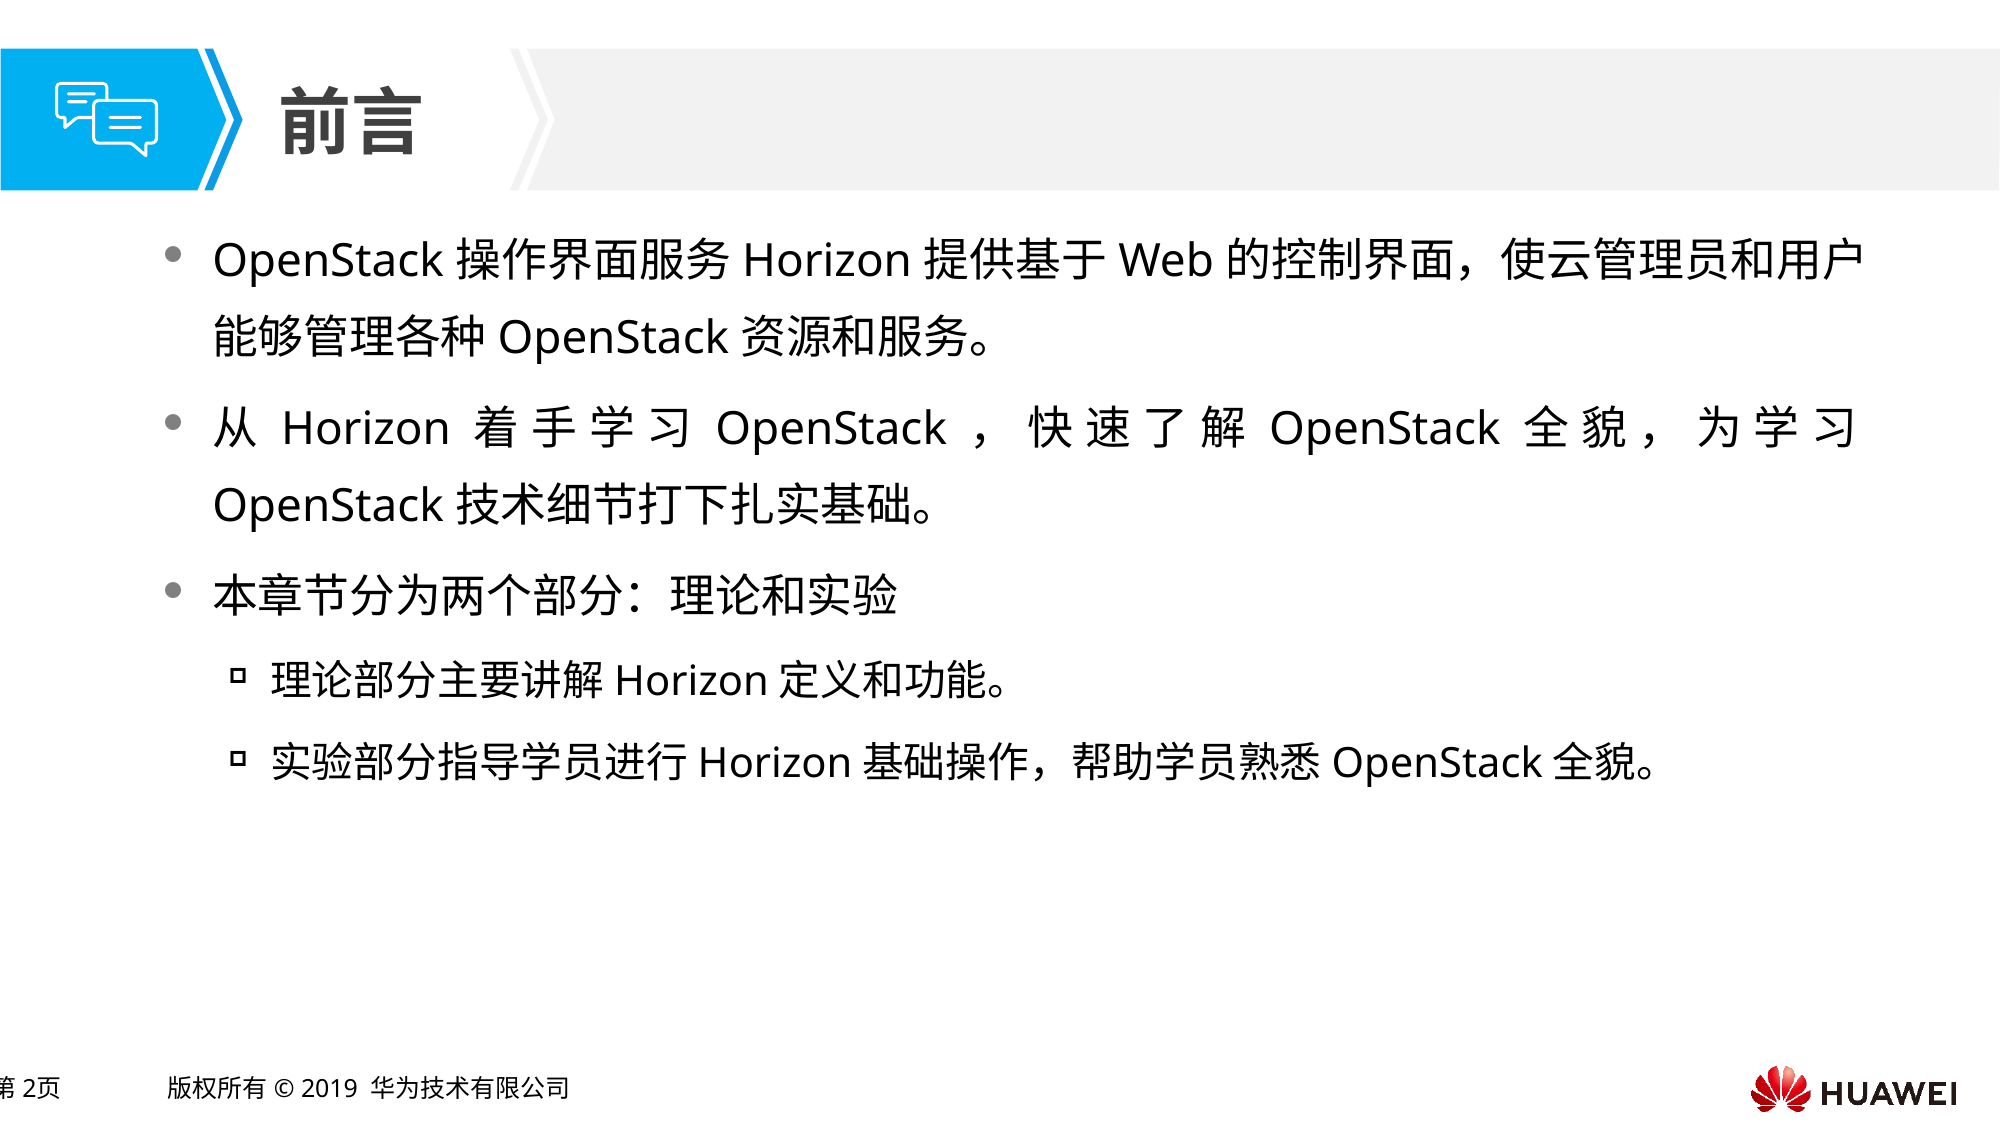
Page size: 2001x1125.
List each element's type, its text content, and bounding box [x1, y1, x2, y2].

picture [1751, 1066, 1956, 1112]
list OpenStack操作界面服务Horizon提供基于Web的控制界面，使云管理员和用户能够管理各种OpenStack资源和服务。 从Horizon着手学习OpenStack，快速了解OpenStack全貌，为学习OpenStack技术细节打下扎实基础。 本章节分为两个部分：理论和实验 理论部分主要讲解Horizon定义和功能。 实验部分指导学员进行Horizon基础操作，帮助学员熟悉OpenStack全貌。 [149, 202, 1882, 971]
